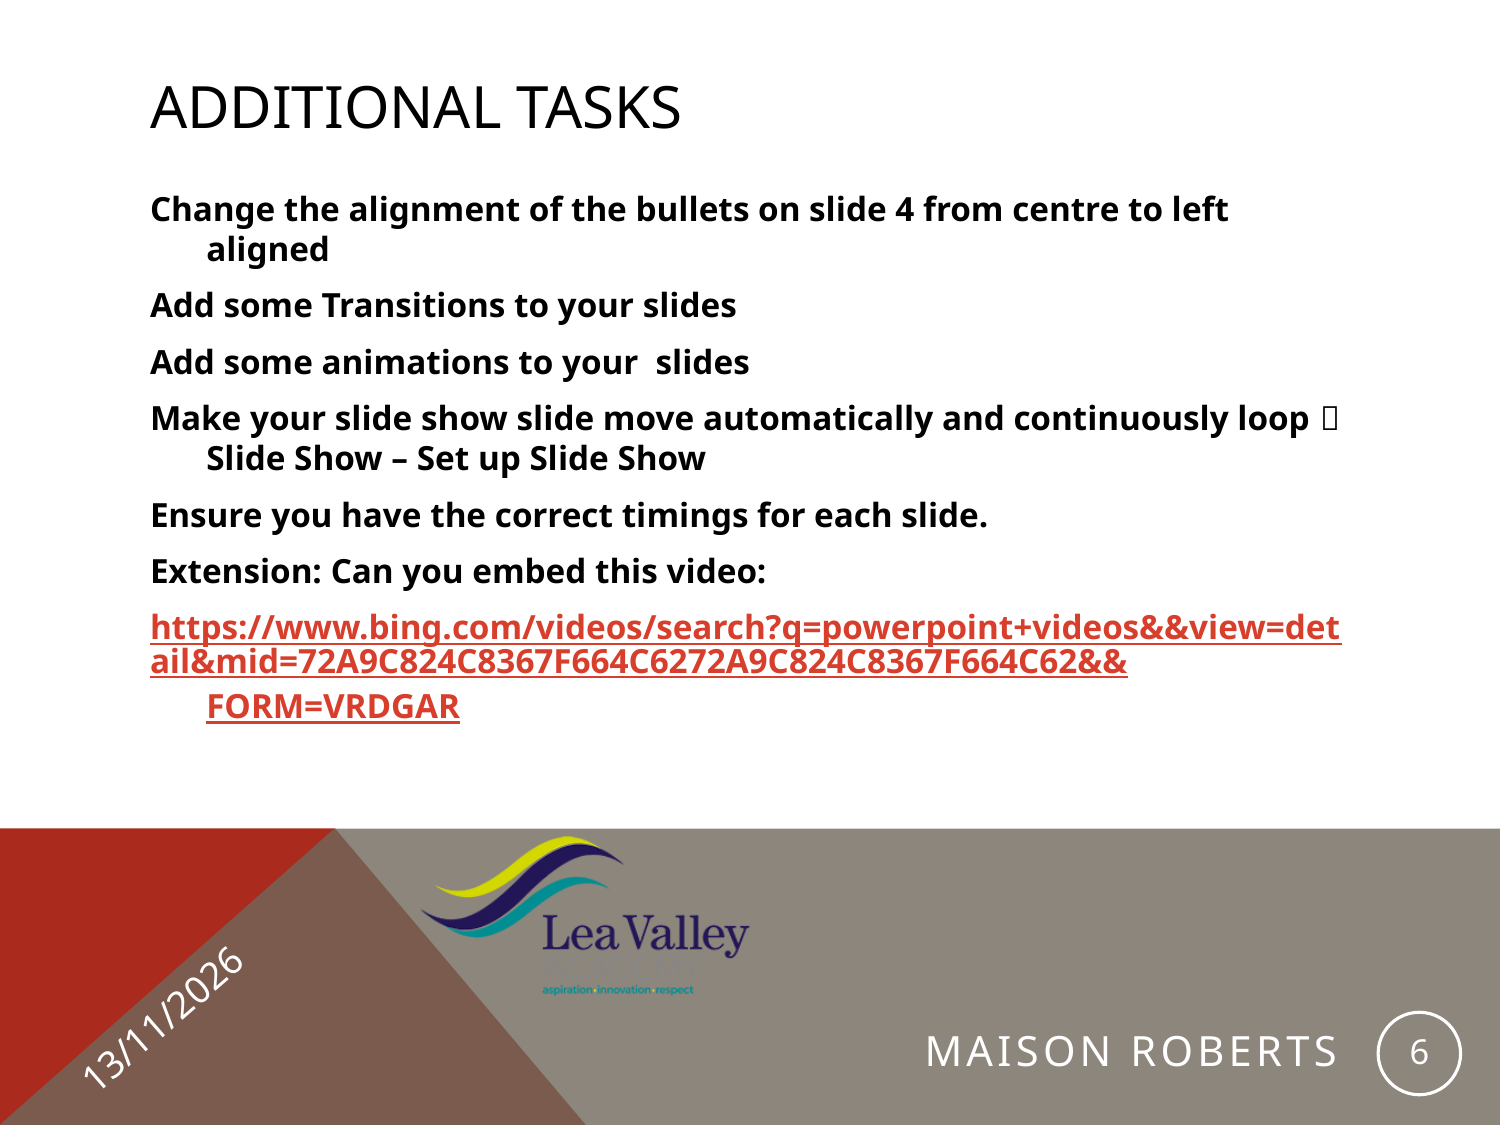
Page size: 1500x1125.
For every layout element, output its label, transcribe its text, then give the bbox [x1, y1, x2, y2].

picture [419, 836, 751, 996]
slide_number 6 [1376, 1010, 1463, 1097]
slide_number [65, 849, 357, 1109]
footer Maison Roberts [577, 1031, 1352, 1076]
list Change the alignment of the bullets on slide 4 from centre to left aligned Add some Transitions to your slides Add some animations to your slides Make your slide show slide move automatically and continuously loop  Slide Show – Set up Slide Show Ensure you have the correct timings for each slide. Extension: Can you embed this video: https://www.bing.com/videos/search?q=powerpoint+videos&&view=detail&mid=72A9C824C8367F664C6272A9C824C8367F664C62&&FORM=VRDGAR [135, 180, 1369, 768]
title Additional tasks [135, 60, 1369, 150]
